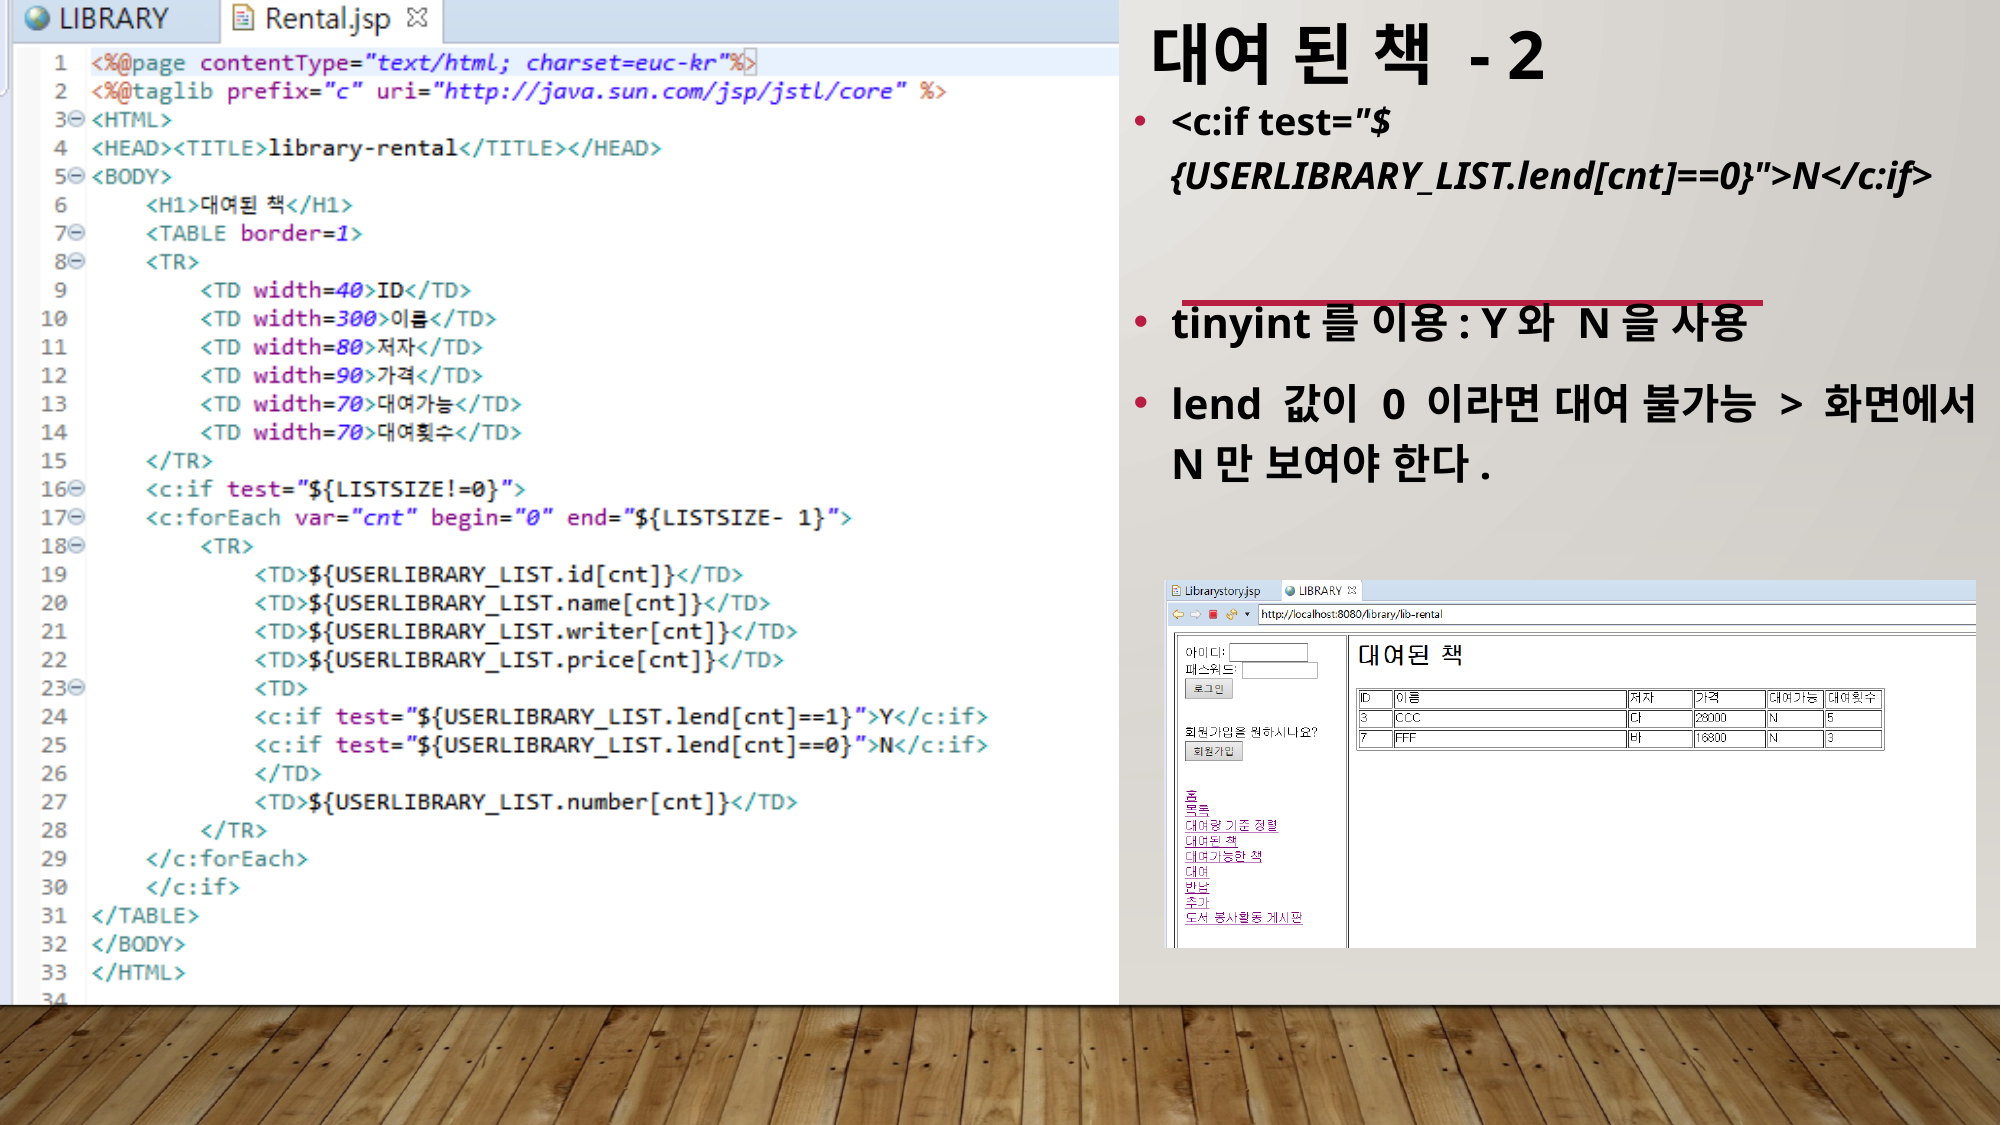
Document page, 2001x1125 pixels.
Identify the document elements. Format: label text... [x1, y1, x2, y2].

title 대여 된 책 - 2 [1135, 13, 1583, 81]
picture [0, 0, 1119, 1004]
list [1164, 580, 1976, 948]
list <c:if test="${USERLIBRARY_LIST.lend[cnt]==0}">N</c:if> tinyint를 이용: Y와 N을 사용 lend 값이 0 이라면 대여 불가능 > 화면에서 N만 보여야 한다. [1119, 81, 2000, 1004]
text_box [1119, 0, 2000, 81]
picture [0, 1006, 2000, 1125]
